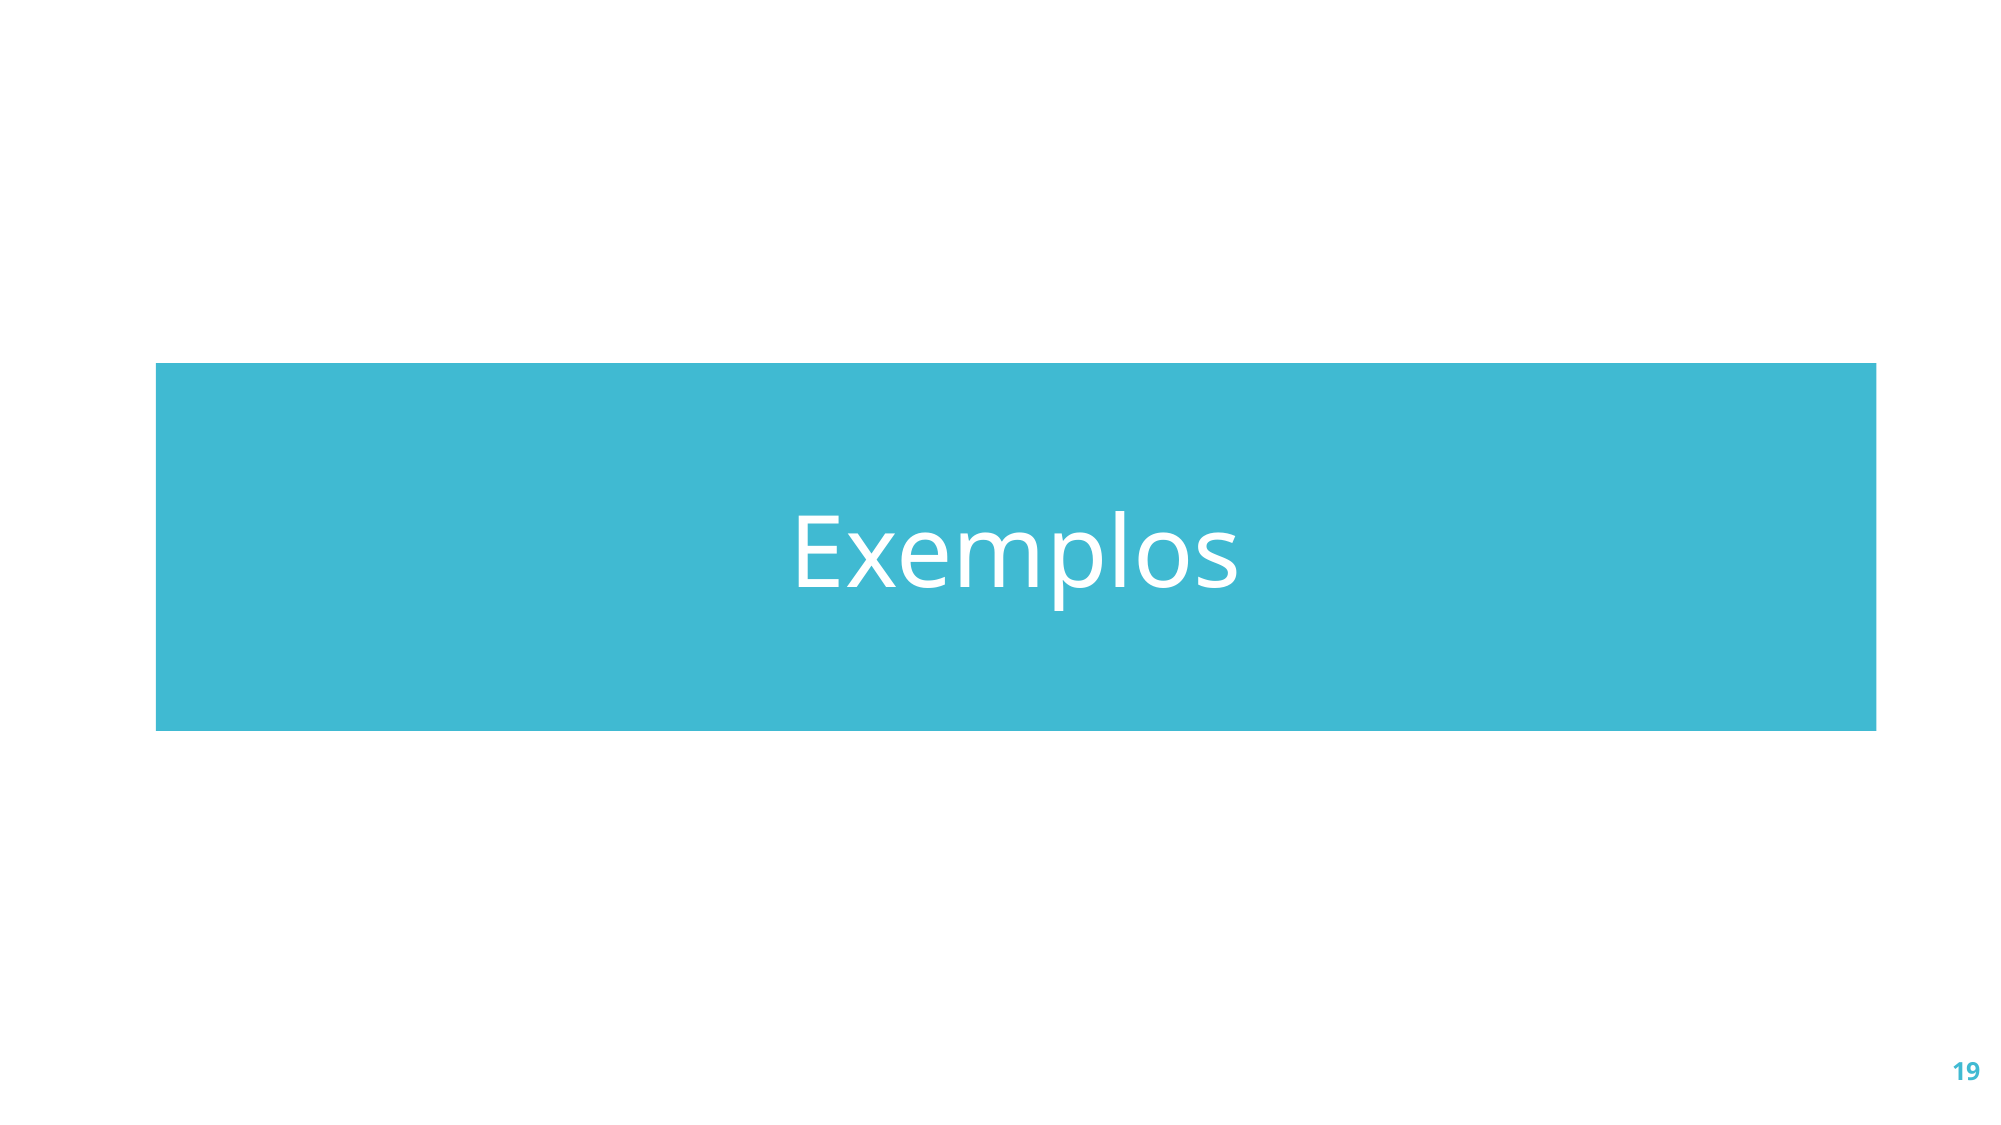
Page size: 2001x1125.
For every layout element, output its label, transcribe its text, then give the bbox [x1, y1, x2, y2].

text_box Exemplos [155, 362, 1877, 732]
slide_number 19 [1744, 1042, 1996, 1103]
